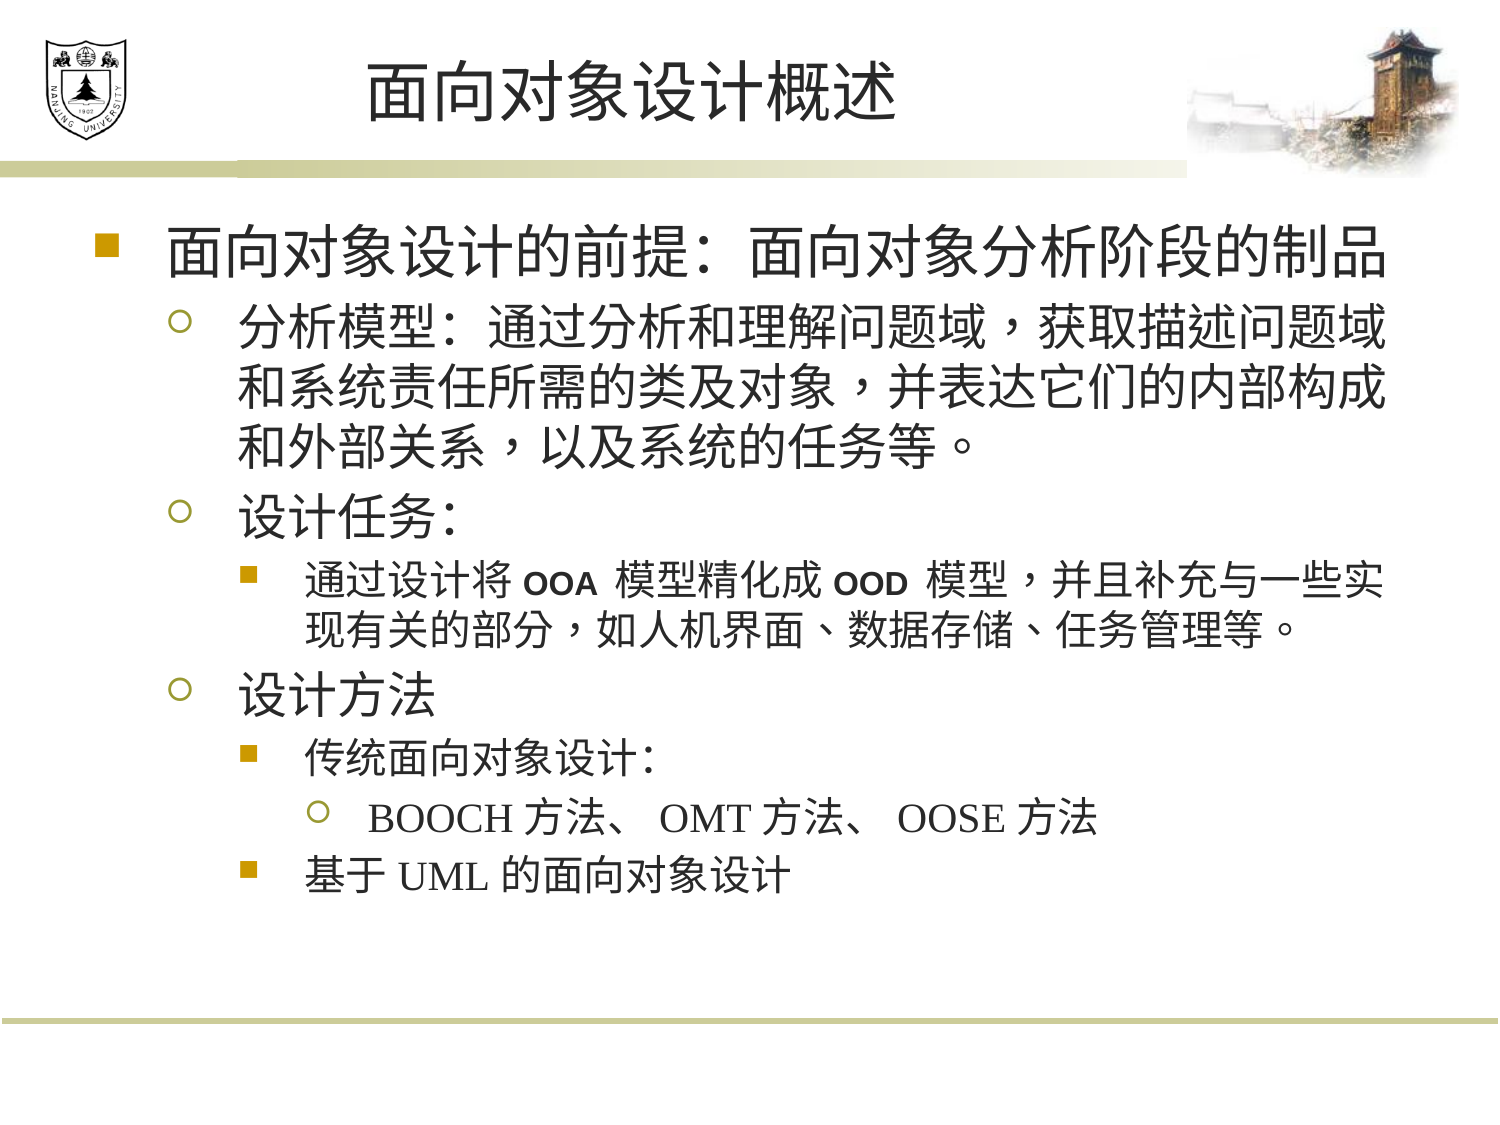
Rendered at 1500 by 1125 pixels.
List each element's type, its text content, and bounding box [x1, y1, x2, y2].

picture [1187, 27, 1459, 178]
title 面向对象设计概述 [171, 42, 1093, 138]
picture [41, 36, 131, 143]
list 面向对象设计的前提：面向对象分析阶段的制品 分析模型：通过分析和理解问题域，获取描述问题域和系统责任所需的类及对象，并表达它们的内部构成和外部关系，以及系统的任务等。 设计任务： 通过设计将OOA 模型精化成OOD 模型，并且补充与一些实现有关的部分，如人机界面、数据存储、任务管理等。 设计方法 传统面向对象设计： BOOCH方法、OMT方法、OOSE方法 基于UML的面向对象设计 [76, 208, 1413, 964]
picture [2, 1018, 1498, 1024]
